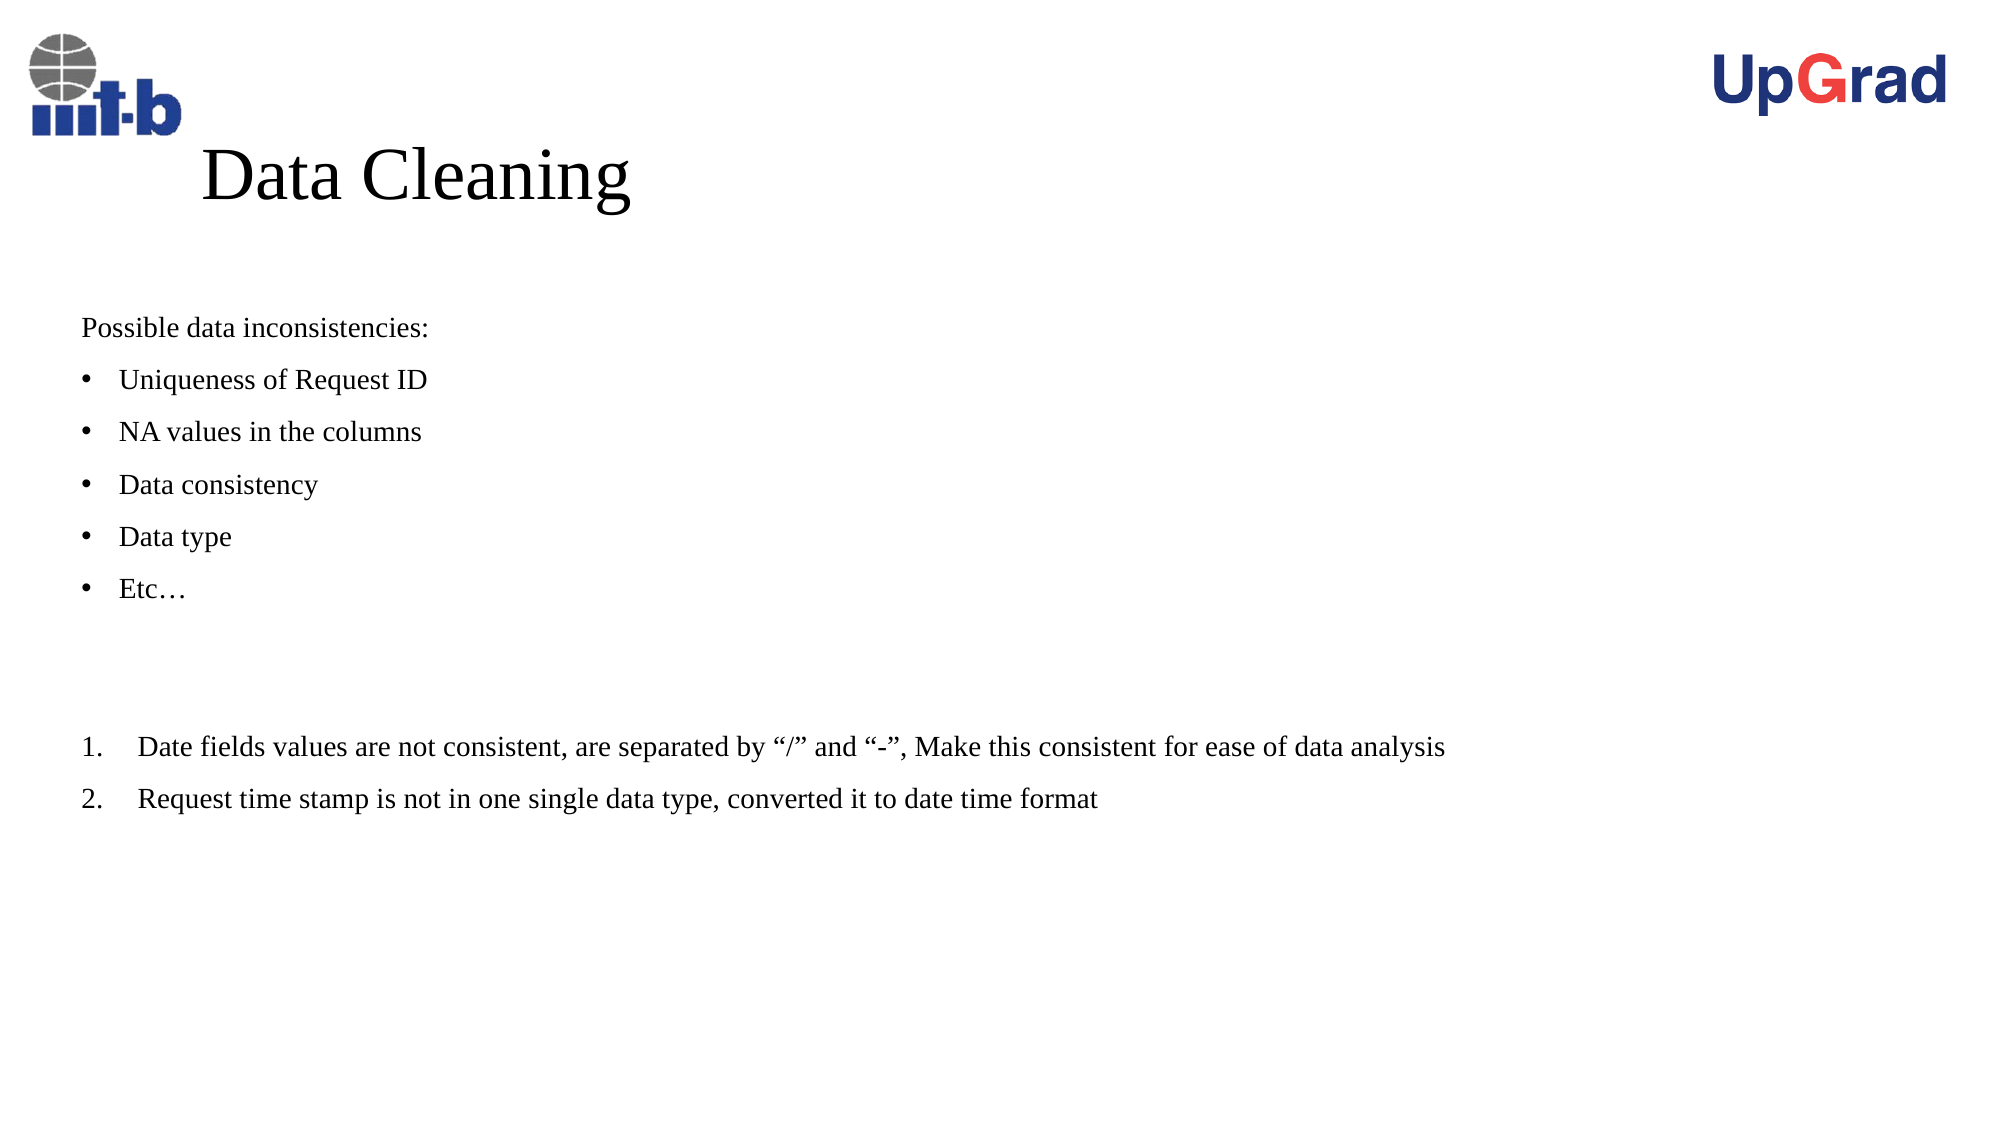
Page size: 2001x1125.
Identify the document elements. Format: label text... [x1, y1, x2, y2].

list Possible data inconsistencies: Uniqueness of Request ID NA values in the columns Data consistency Data type Etc… Date fields values are not consistent, are separated by “/” and “-”, Make this consistent for ease of data analysis Request time stamp is not in one single data type, converted it to date time format [66, 304, 1899, 1017]
picture [1714, 53, 1952, 116]
picture [0, 29, 208, 163]
title Data Cleaning [186, 104, 1715, 246]
